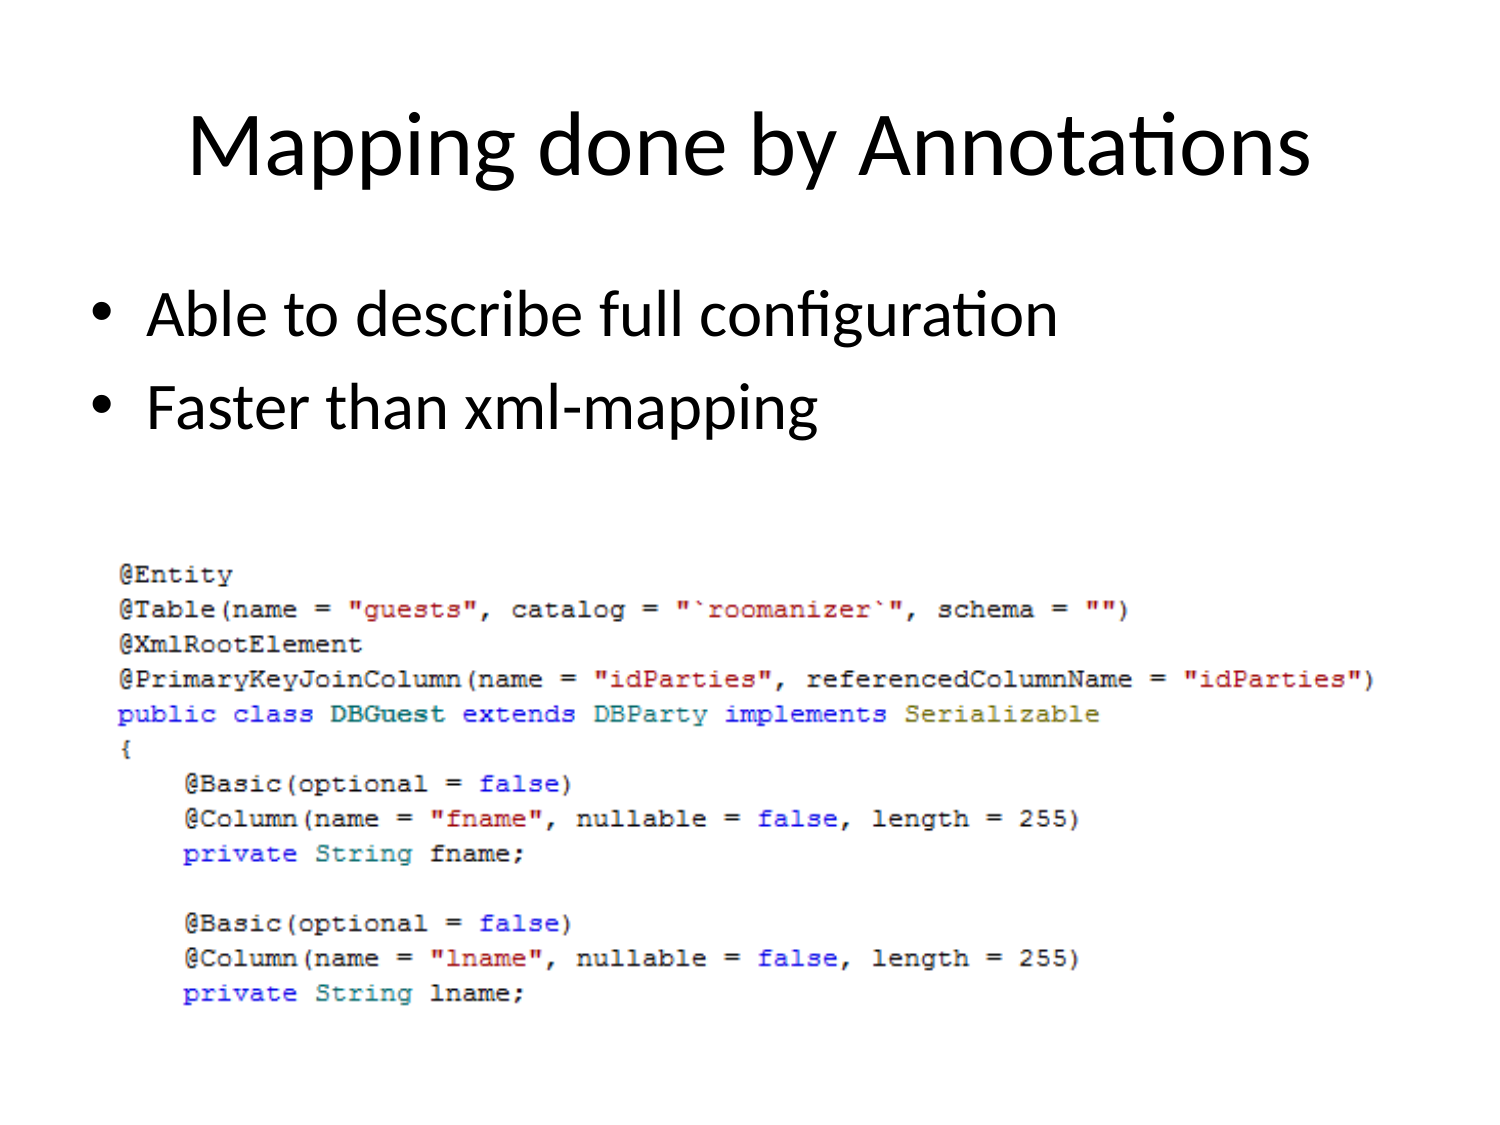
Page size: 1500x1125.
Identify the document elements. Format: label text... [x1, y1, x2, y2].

picture [100, 550, 1400, 1024]
title Mapping done by Annotations [75, 45, 1425, 233]
list Able to describe full configuration Faster than xml-mapping [75, 262, 1425, 1005]
